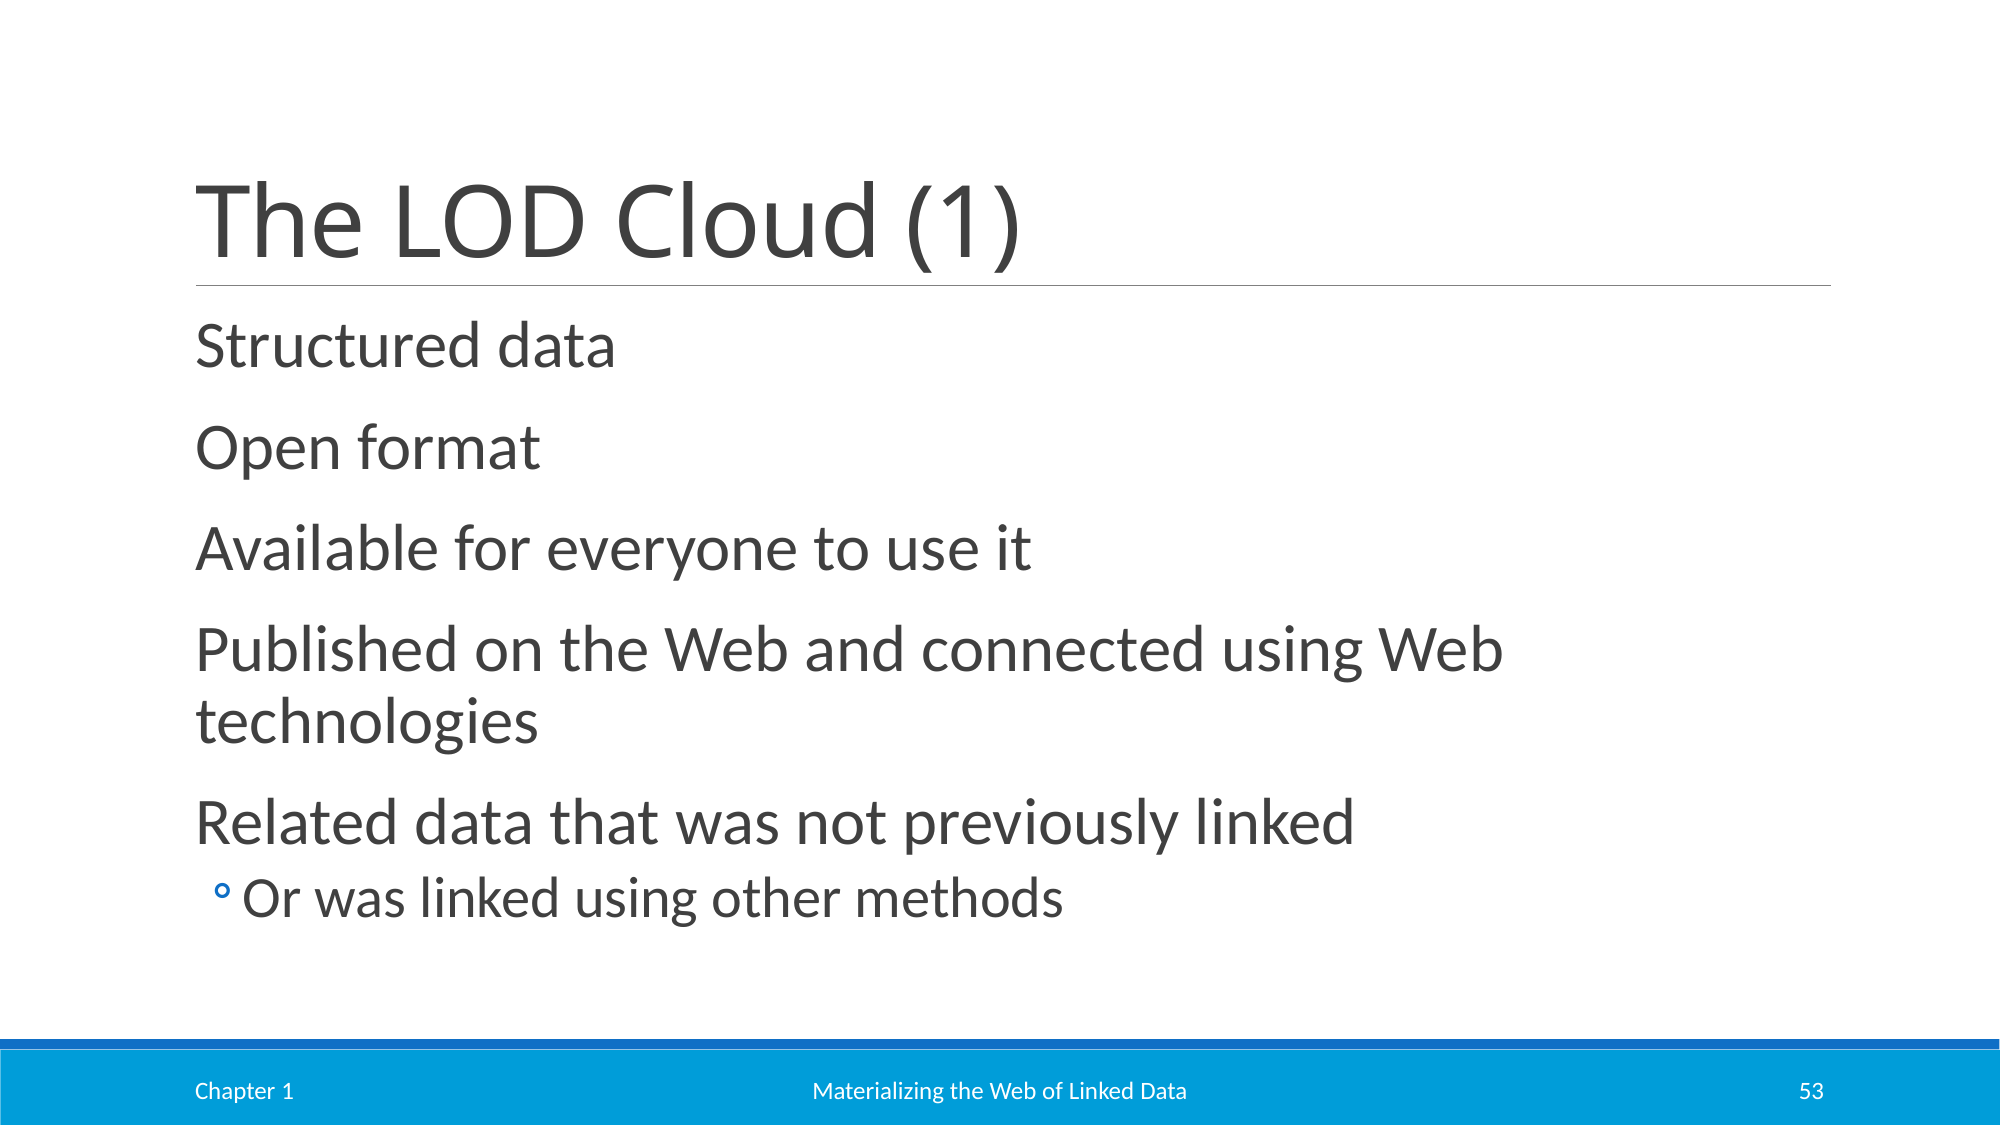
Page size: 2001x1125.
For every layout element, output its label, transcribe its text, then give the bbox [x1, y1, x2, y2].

title The LOD Cloud (1) [180, 47, 1830, 285]
slide_number Chapter 1 [180, 1059, 586, 1120]
list Structured data Open format Available for everyone to use it Published on the Web and connected using Web technologies Related data that was not previously linked Or was linked using other methods [180, 302, 1830, 963]
footer Materializing the Web of Linked Data [604, 1059, 1396, 1120]
slide_number 53 [1624, 1059, 1840, 1120]
